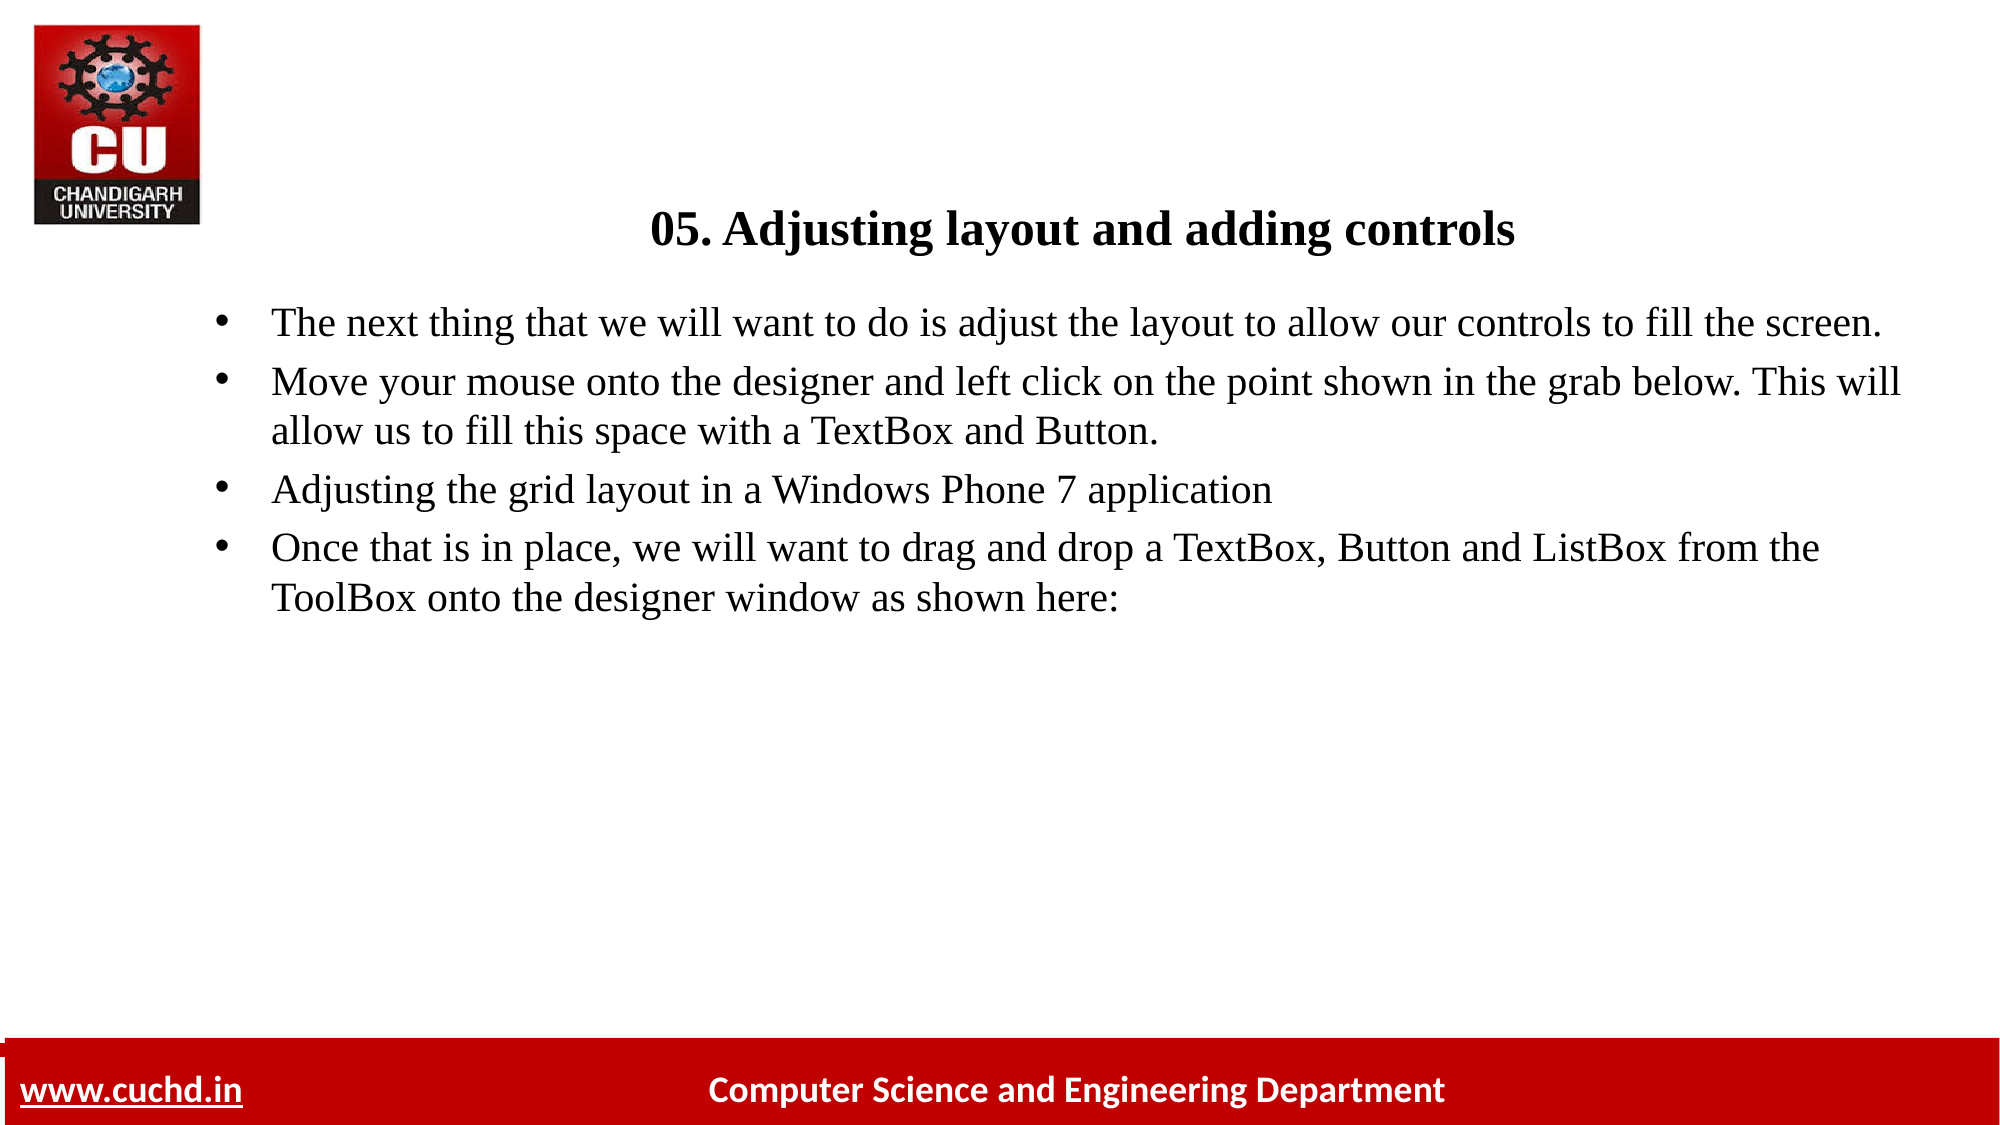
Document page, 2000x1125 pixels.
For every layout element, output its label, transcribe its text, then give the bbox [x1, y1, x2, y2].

title 05. Adjusting layout and adding controls [216, 174, 1950, 275]
list The next thing that we will want to do is adjust the layout to allow our controls to fill the screen. Move your mouse onto the designer and left click on the point shown in the grab below. This will allow us to fill this space with a TextBox and Button. Adjusting the grid layout in a Windows Phone 7 application Once that is in place, we will want to drag and drop a TextBox, Button and ListBox from the ToolBox onto the designer window as shown here: [199, 287, 1950, 1025]
picture [33, 24, 202, 225]
